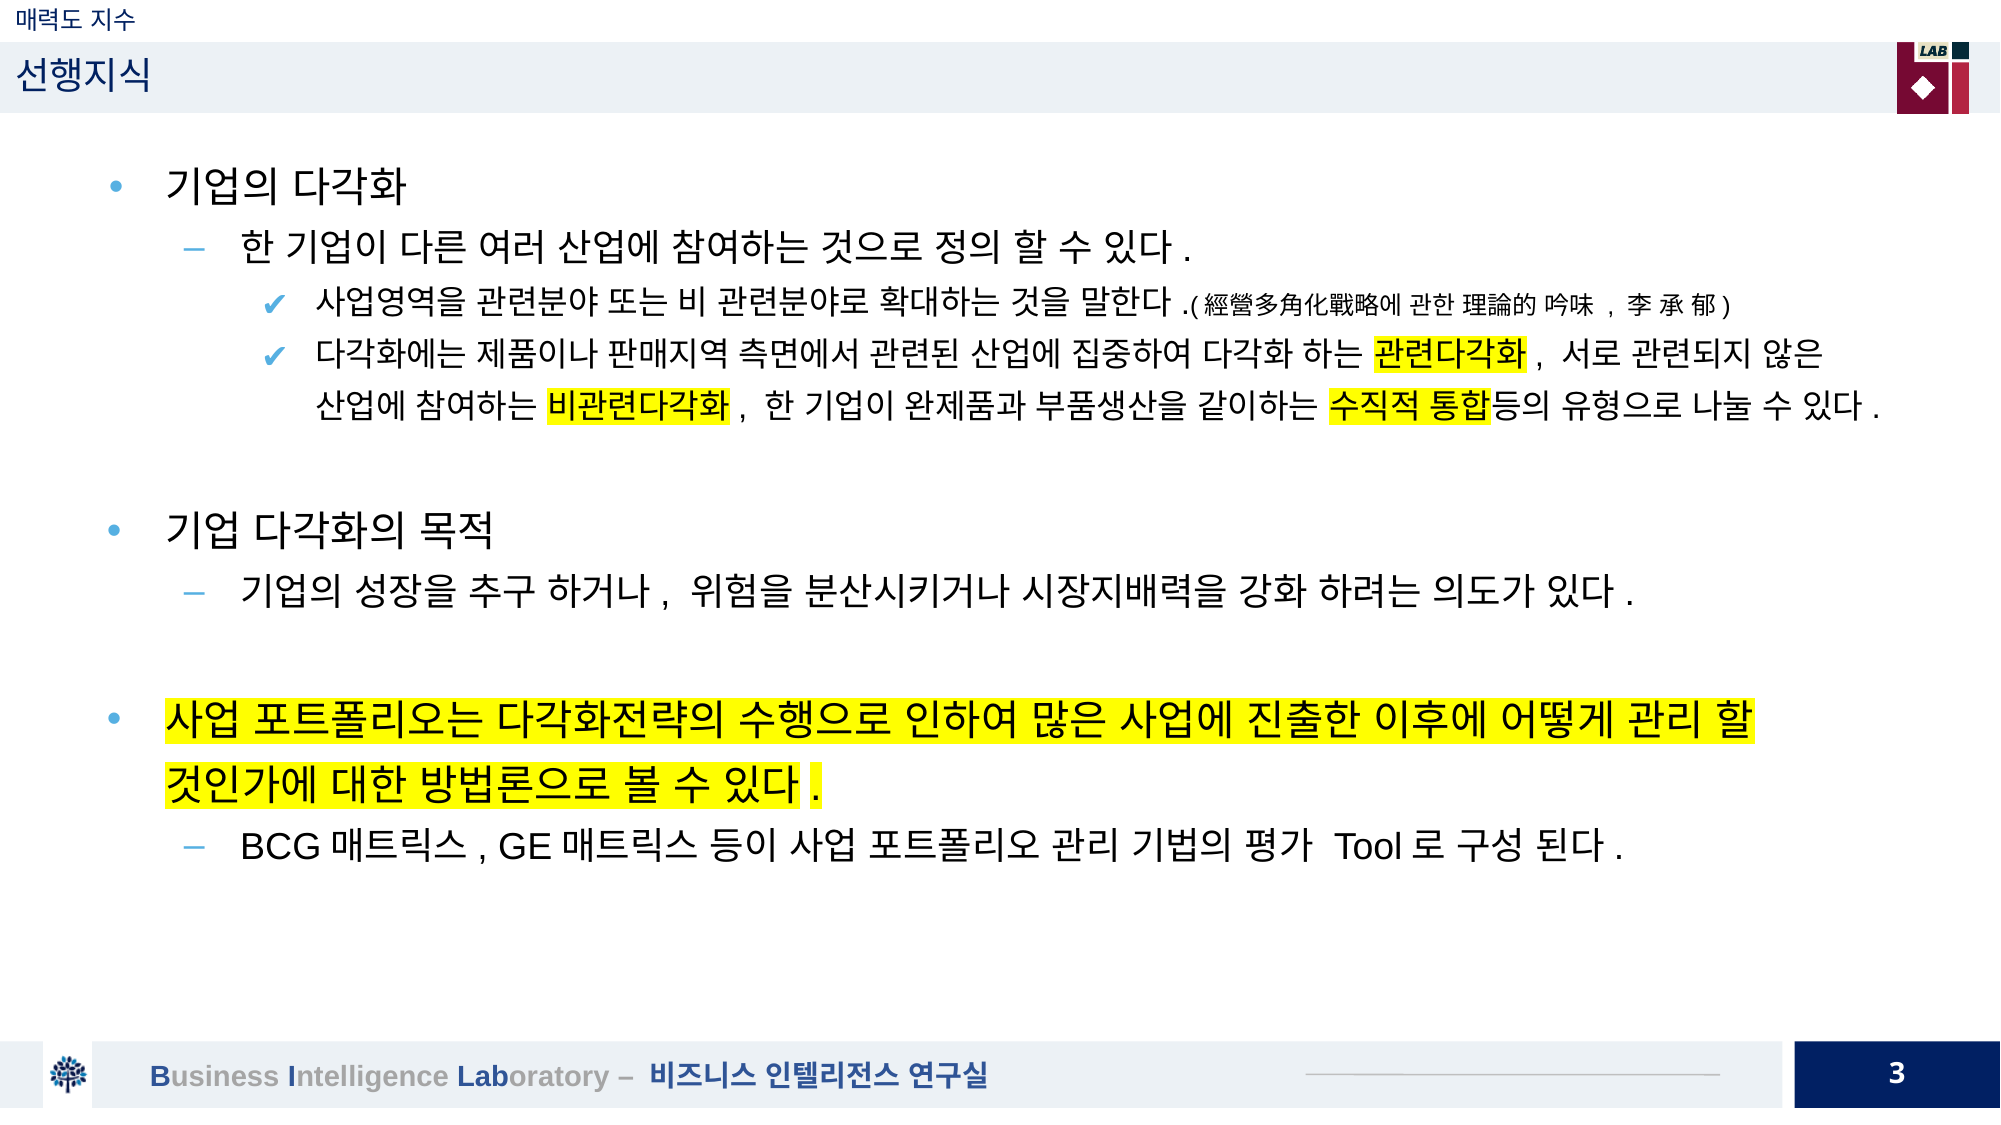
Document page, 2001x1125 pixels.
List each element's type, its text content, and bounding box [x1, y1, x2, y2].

list 기업의 다각화 한 기업이 다른 여러 산업에 참여하는 것으로 정의 할 수 있다. 사업영역을 관련분야 또는 비 관련분야로 확대하는 것을 말한다.(經營多角化戰略에 관한 理論的 吟味 , 李 承 郁) 다각화에는 제품이나 판매지역 측면에서 관련된 산업에 집중하여 다각화 하는 관련다각화, 서로 관련되지 않은 산업에 참여하는 비관련다각화, 한 기업이 완제품과 부품생산을 같이하는 수직적 통합등의 유형으로 나눌 수 있다. 기업 다각화의 목적 기업의 성장을 추구 하거나, 위험을 분산시키거나 시장지배력을 강화 하려는 의도가 있다. 사업 포트폴리오는 다각화전략의 수행으로 인하여 많은 사업에 진출한 이후에 어떻게 관리 할 것인가에 대한 방법론으로 볼 수 있다. BCG매트릭스, GE매트릭스 등이 사업 포트폴리오 관리 기법의 평가 Tool로 구성 된다. [73, 138, 1927, 1028]
slide_number 3 [1825, 1044, 1970, 1105]
picture [43, 1041, 92, 1108]
title 매력도 지수 [0, 0, 598, 42]
picture [1897, 41, 1969, 114]
subtitle 선행지식 [0, 42, 1326, 113]
